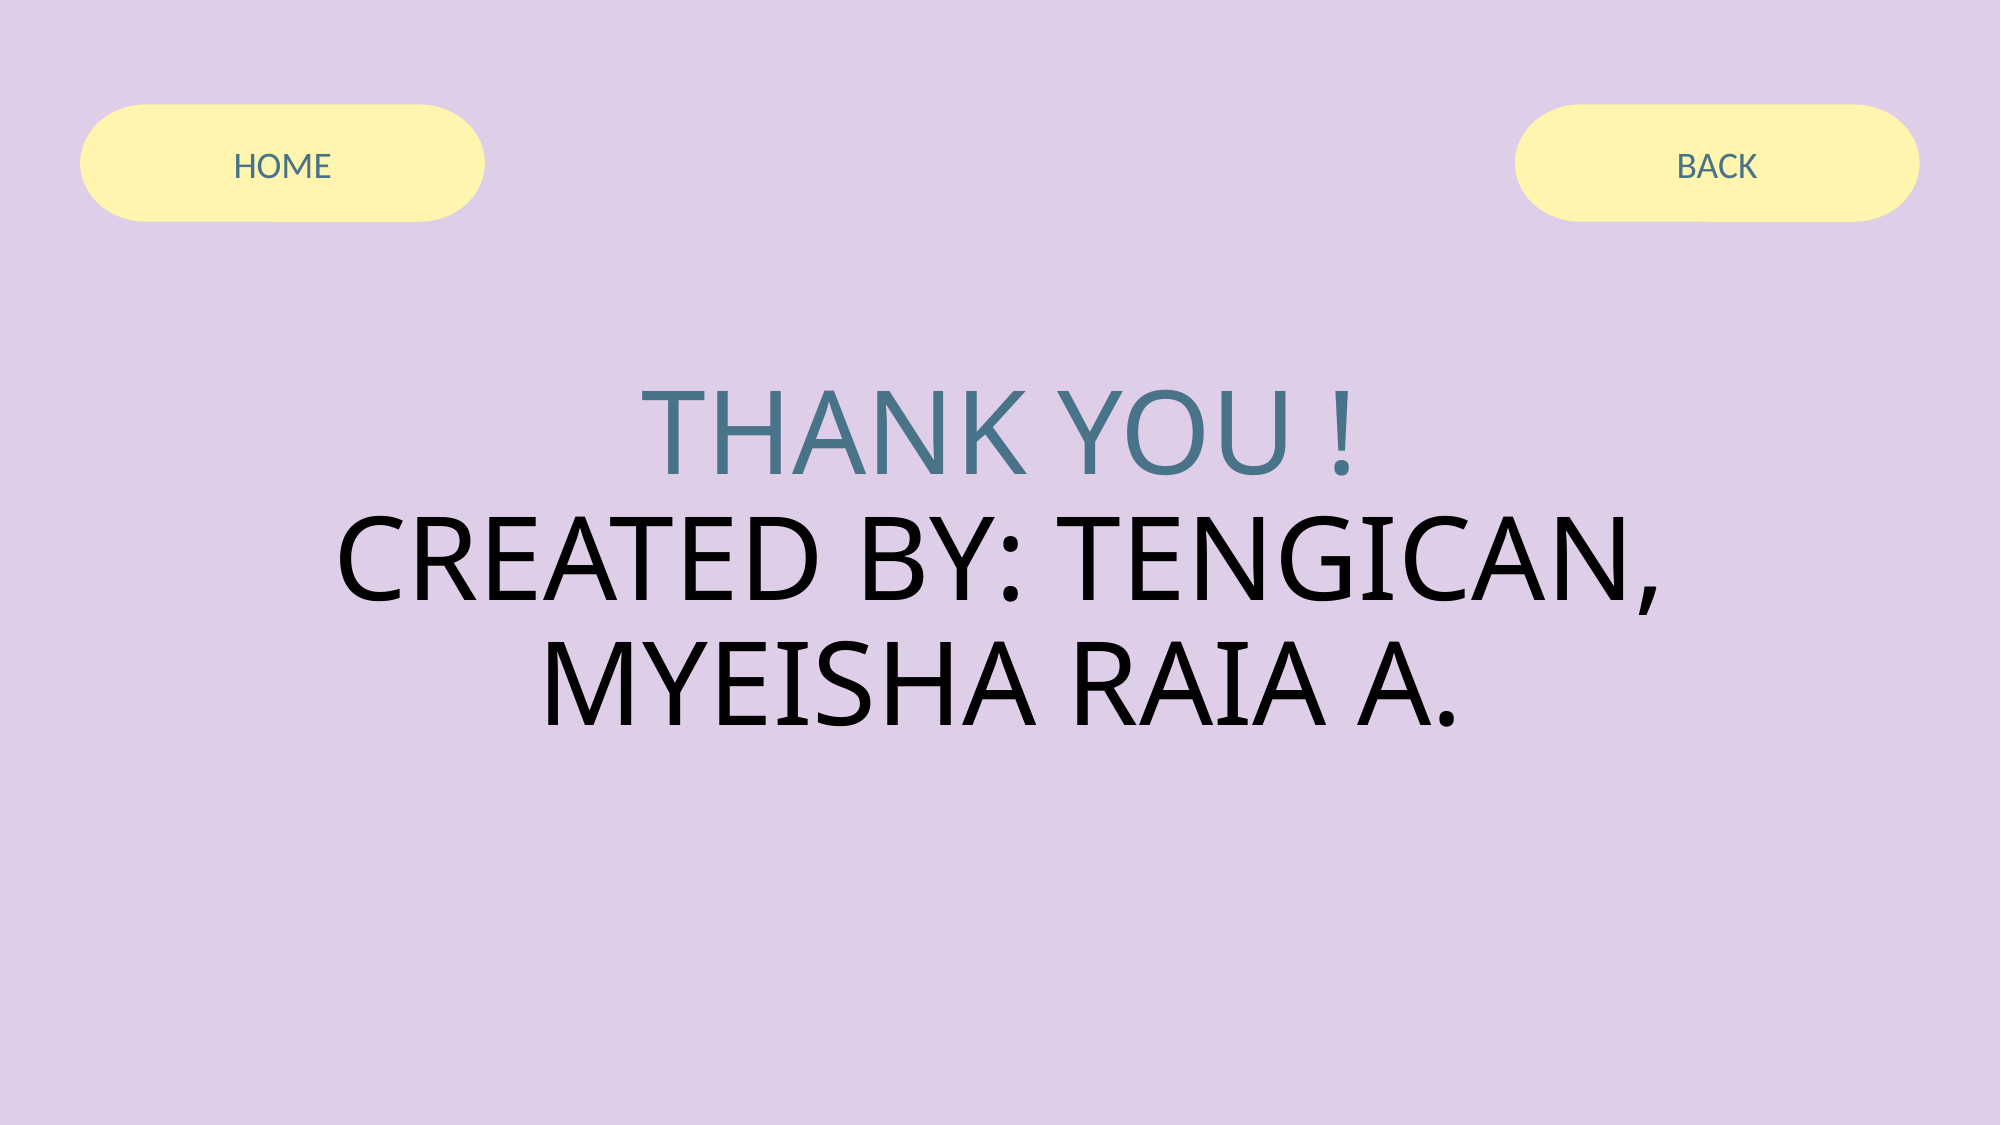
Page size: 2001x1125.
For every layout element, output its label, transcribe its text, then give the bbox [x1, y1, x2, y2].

text_box HOME [80, 104, 485, 222]
title THANK YOU ! CREATED BY: TENGICAN, MYEISHA RAIA A. [249, 366, 1750, 759]
text_box BACK [1514, 104, 1920, 222]
